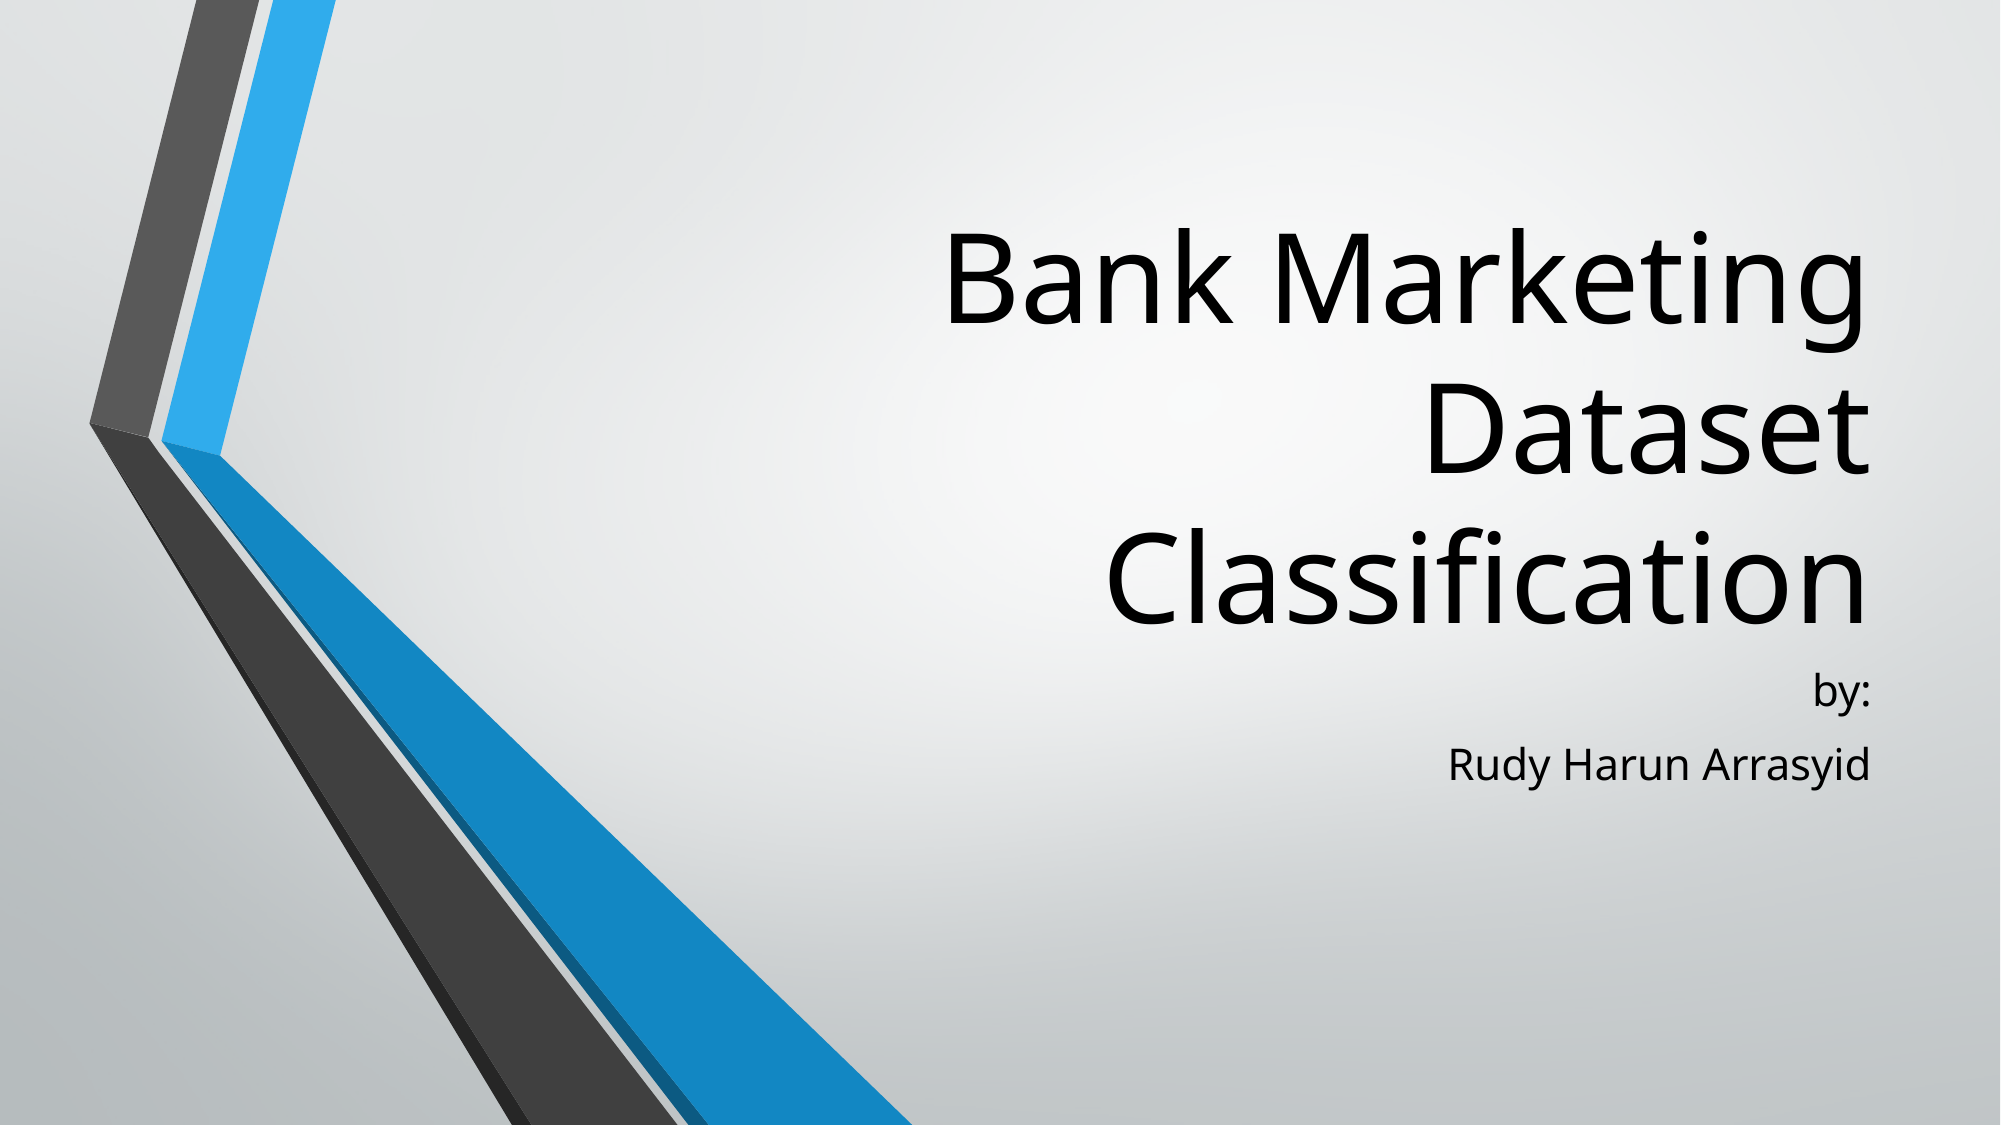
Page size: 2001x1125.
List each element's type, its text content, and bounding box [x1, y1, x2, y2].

subtitle by: Rudy Harun Arrasyid [740, 655, 1887, 884]
title Bank Marketing Dataset Classification [480, 226, 1887, 656]
